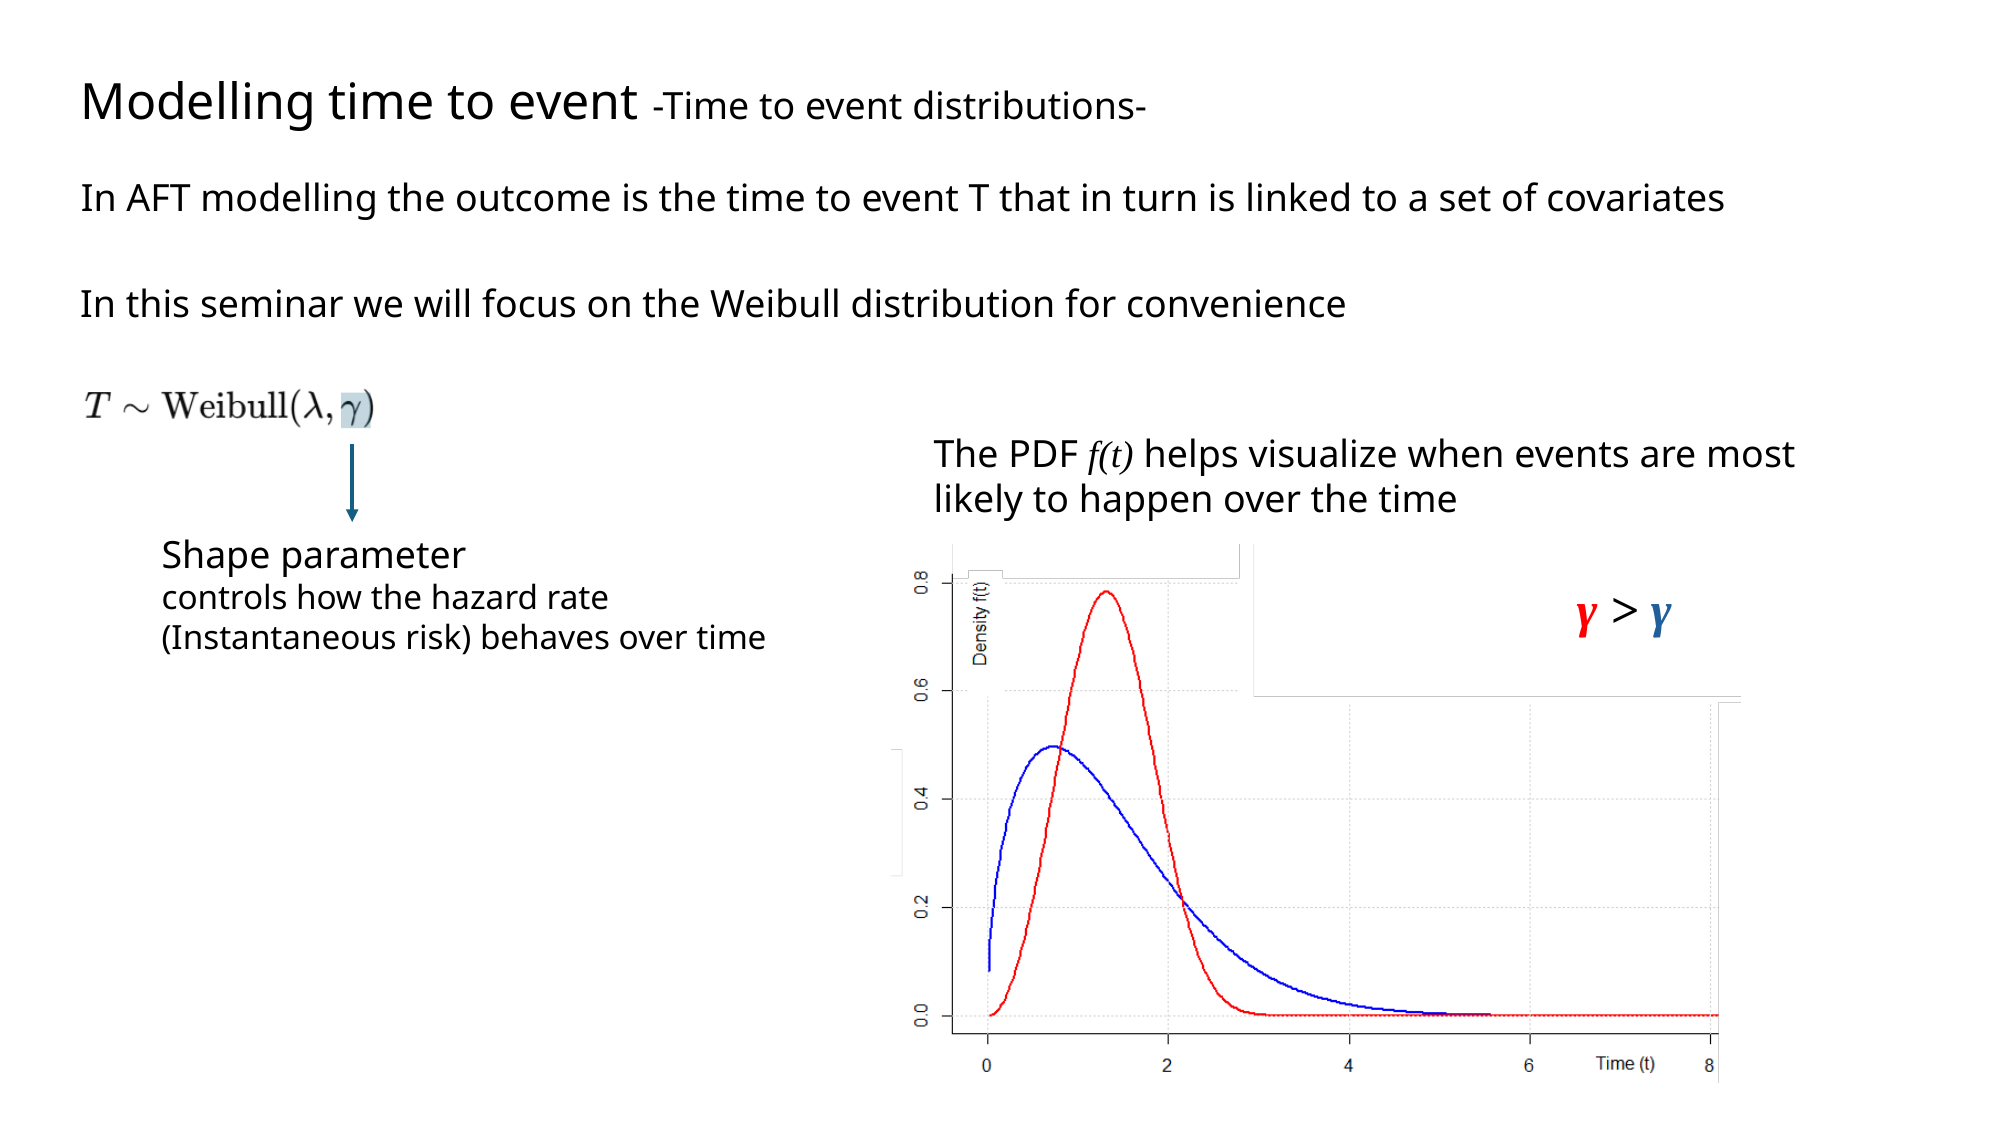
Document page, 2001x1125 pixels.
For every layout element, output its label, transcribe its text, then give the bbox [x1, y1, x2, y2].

text_box Shape parameter controls how the hazard rate (Instantaneous risk) behaves over time [146, 524, 805, 664]
picture [77, 381, 385, 431]
text_box In this seminar we will focus on the Weibull distribution for convenience [65, 272, 1390, 332]
text_box Modelling time to event -Time to event distributions- In AFT modelling the outcome is the time to event T that in turn is linked to a set of covariates [66, 62, 2000, 317]
picture [890, 543, 1741, 1084]
text_box The PDF f(t) helps visualize when events are most likely to happen over the time [918, 422, 1908, 528]
